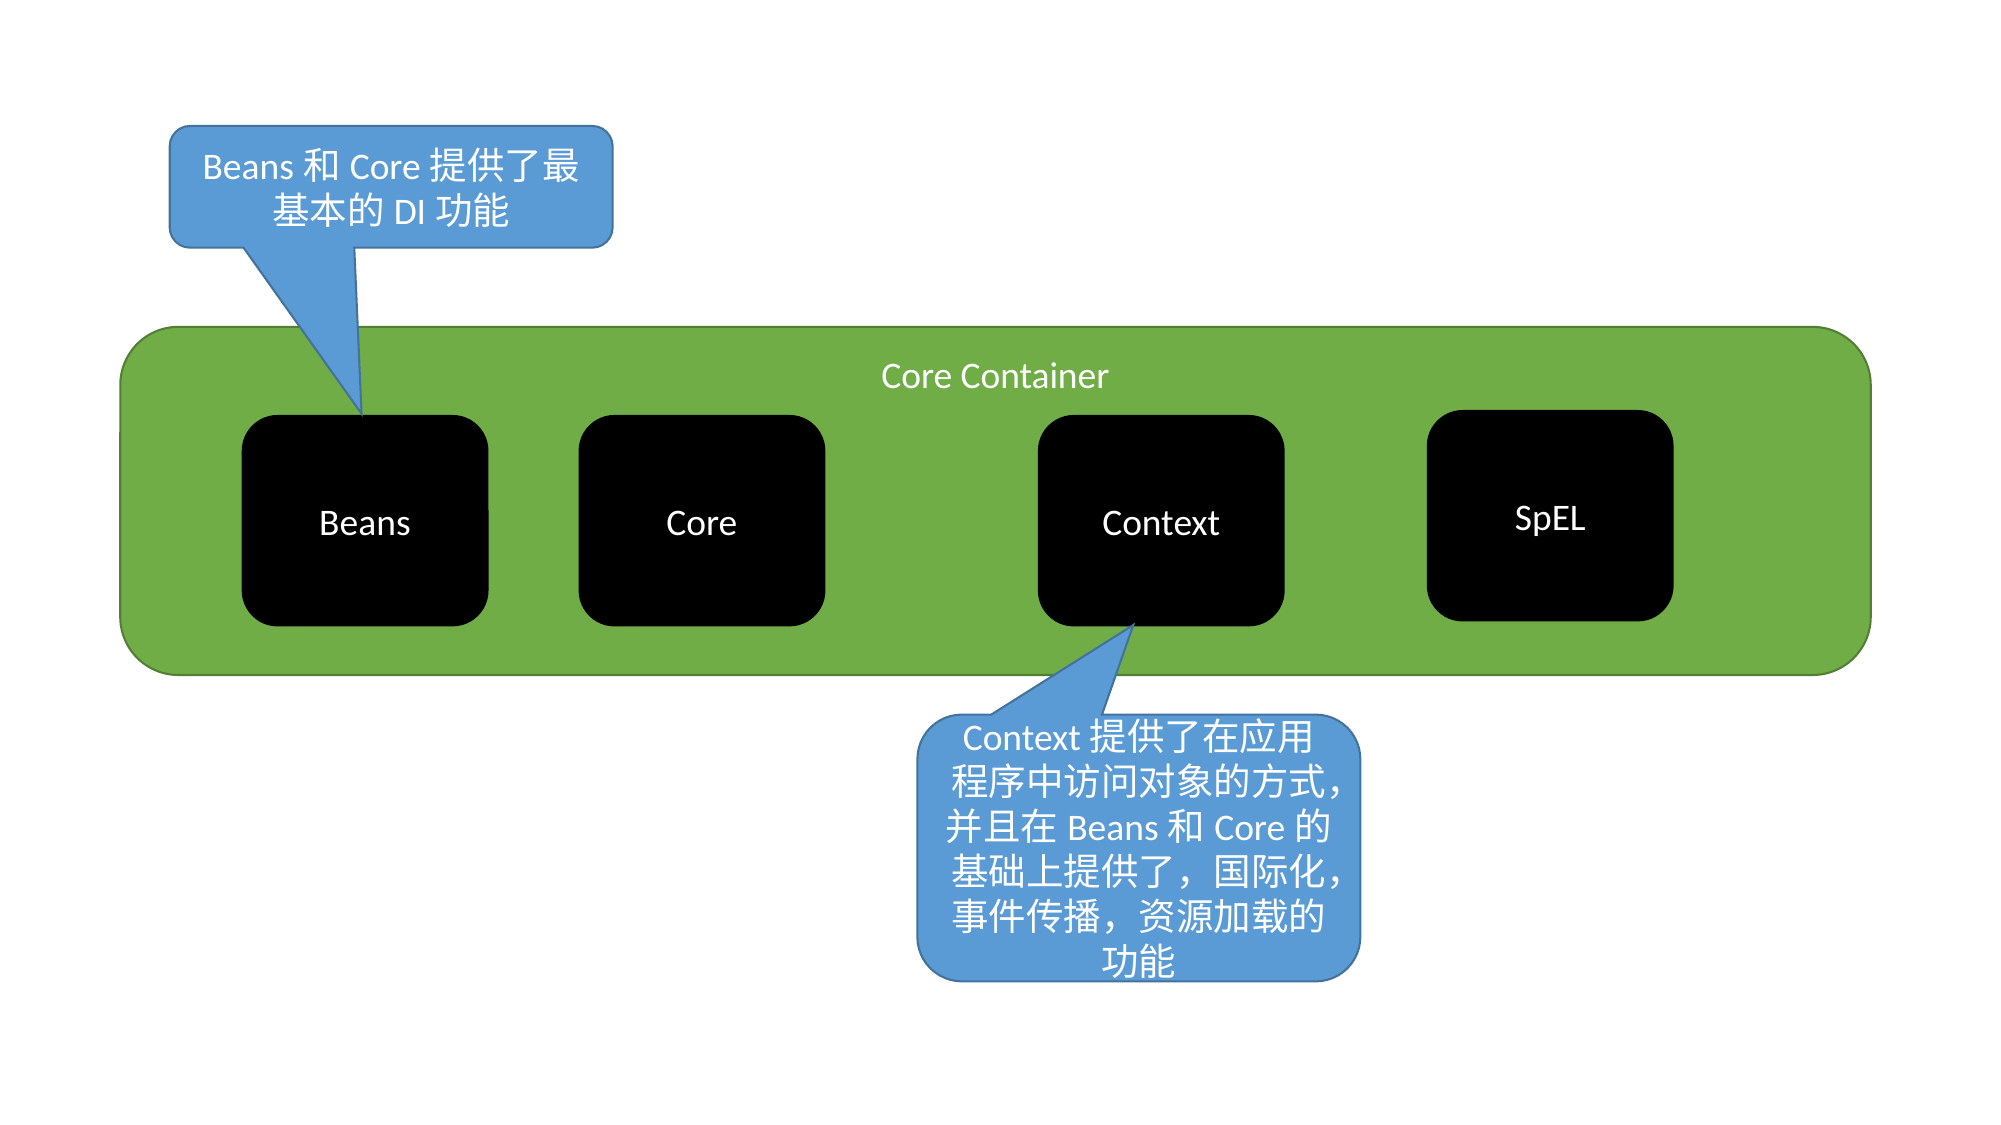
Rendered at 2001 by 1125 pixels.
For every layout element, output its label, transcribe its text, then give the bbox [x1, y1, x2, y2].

text_box Context [1037, 414, 1285, 627]
text_box Core Container [119, 325, 1872, 677]
text_box Core [578, 414, 826, 627]
text_box Beans [241, 414, 489, 627]
text_box Context提供了在应用程序中访问对象的方式，并且在Beans和Core的基础上提供了，国际化，事件传播，资源加载的功能 [916, 622, 1362, 983]
text_box Beans和Core提供了最基本的DI功能 [168, 124, 614, 418]
text_box SpEL [1426, 409, 1674, 622]
